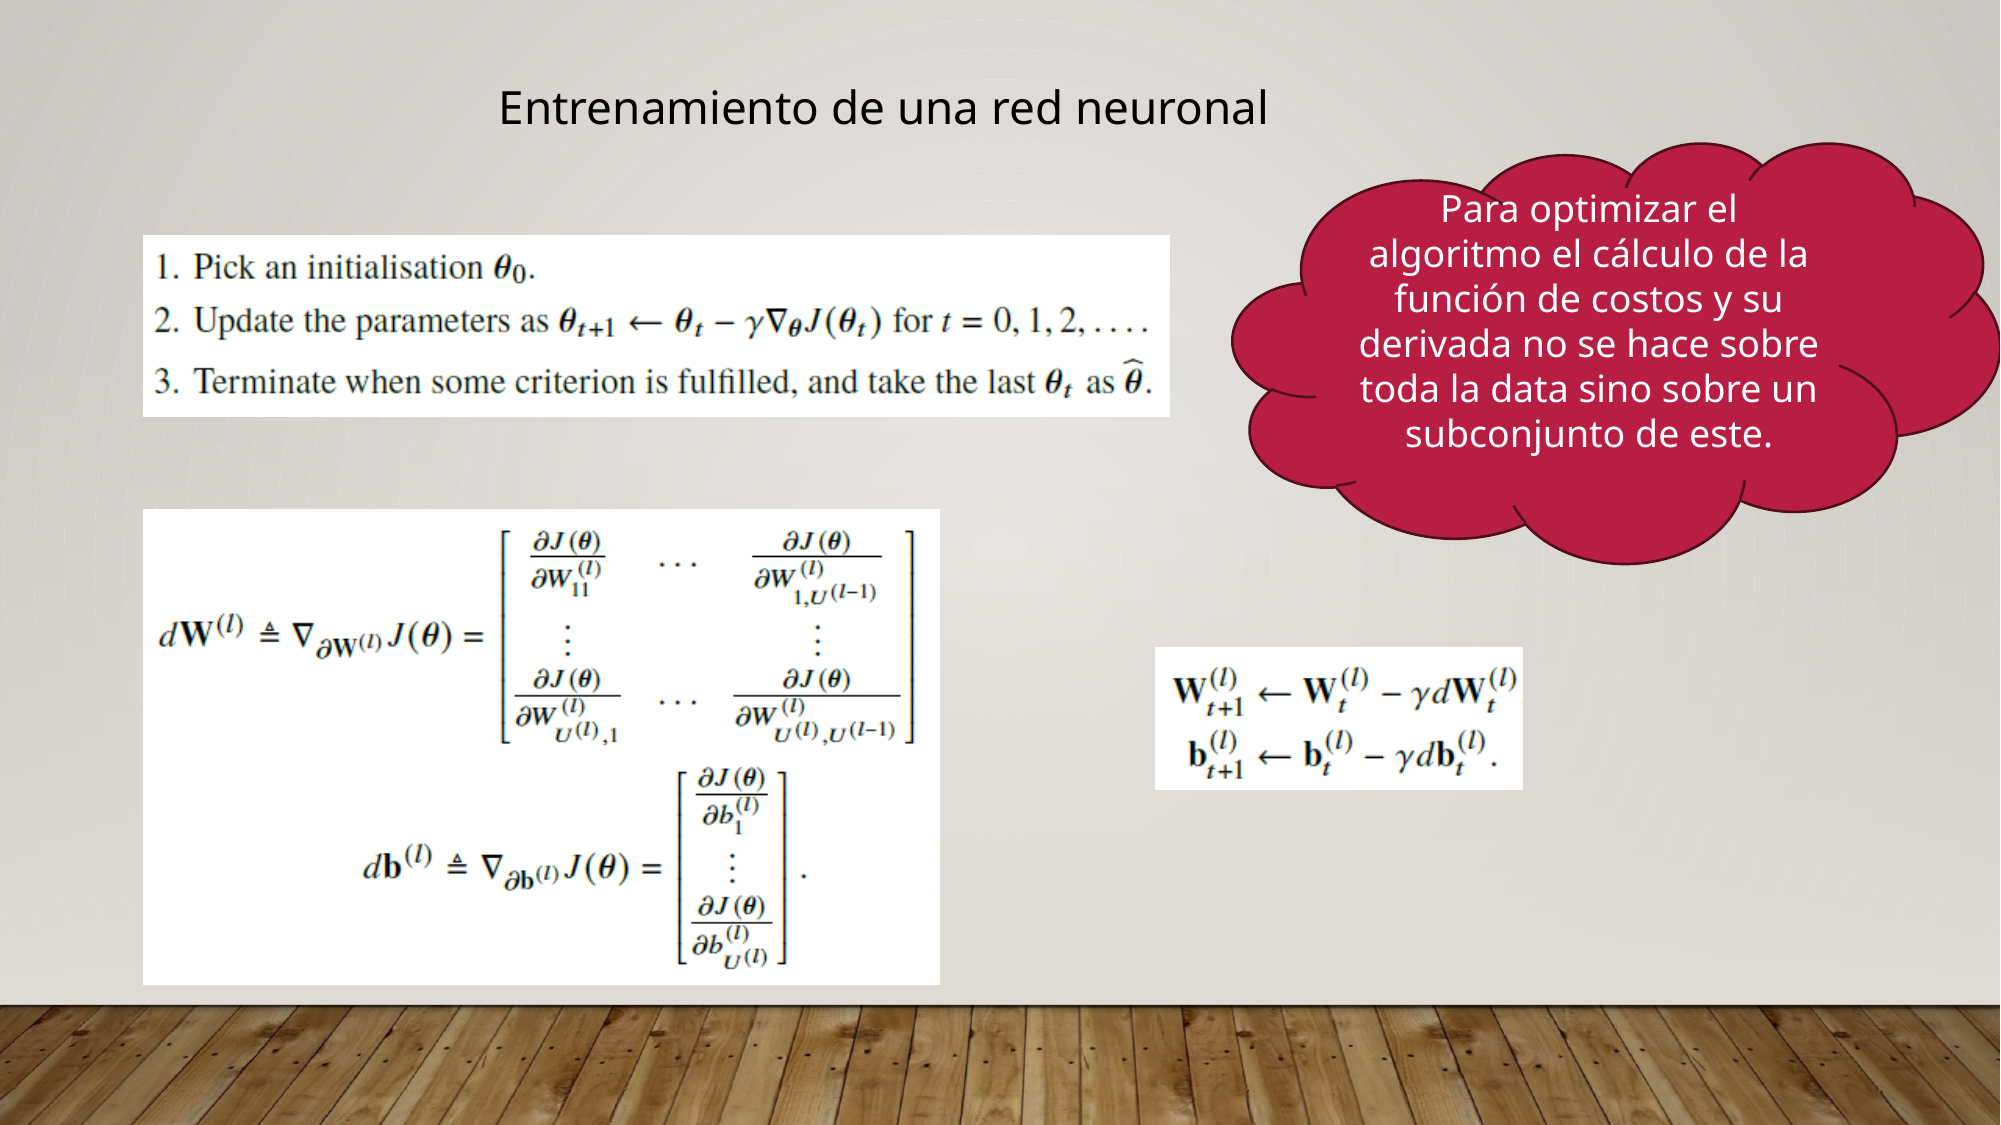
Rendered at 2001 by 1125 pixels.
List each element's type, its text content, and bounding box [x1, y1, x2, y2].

picture [1155, 647, 1524, 791]
text_box Para optimizar el algoritmo el cálculo de la función de costos y su derivada no se hace sobre toda la data sino sobre un subconjunto de este. [1231, 142, 2000, 566]
picture [142, 235, 1170, 417]
picture [142, 509, 941, 985]
picture [0, 1005, 2000, 1125]
text_box Entrenamiento de una red neuronal [484, 71, 1285, 142]
